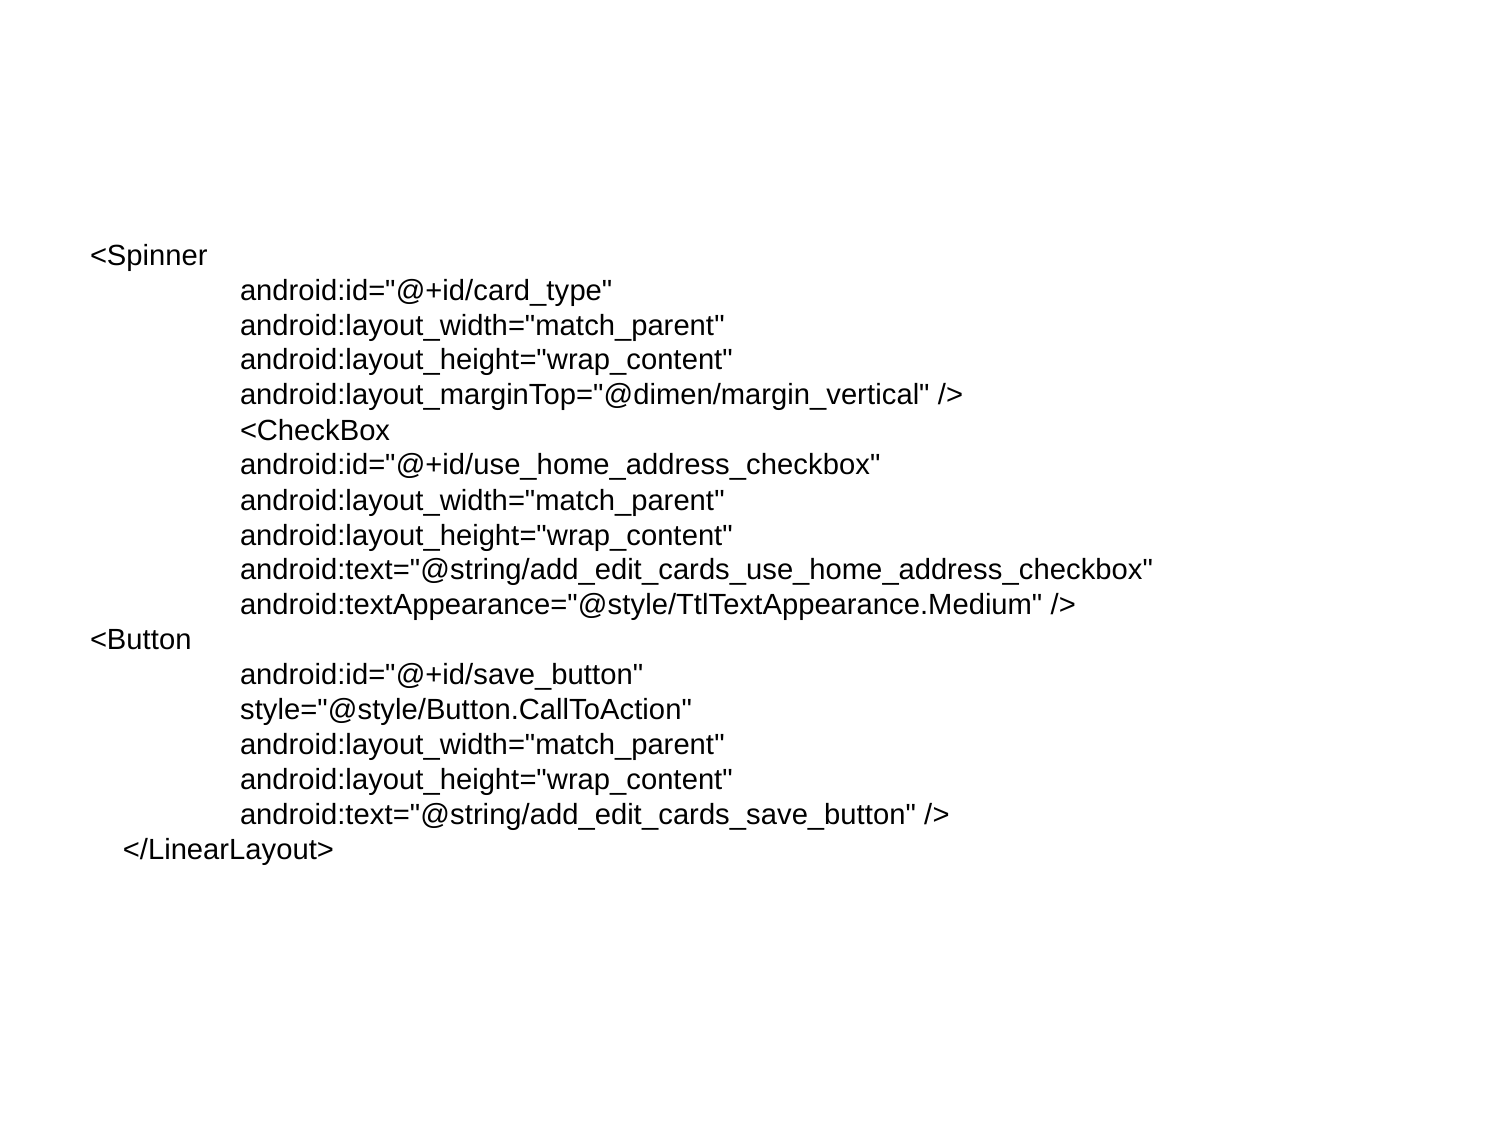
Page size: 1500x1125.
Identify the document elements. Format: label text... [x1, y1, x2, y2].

list <Spinner android:id="@+id/card_type" android:layout_width="match_parent" android:layout_height="wrap_content" android:layout_marginTop="@dimen/margin_vertical" /> <CheckBox android:id="@+id/use_home_address_checkbox" android:layout_width="match_parent" android:layout_height="wrap_content" android:text="@string/add_edit_cards_use_home_address_checkbox" android:textAppearance="@style/TtlTextAppearance.Medium" /> <Button android:id="@+id/save_button" style="@style/Button.CallToAction" android:layout_width="match_parent" android:layout_height="wrap_content" android:text="@string/add_edit_cards_save_button" /> </LinearLayout> [75, 221, 1425, 1078]
